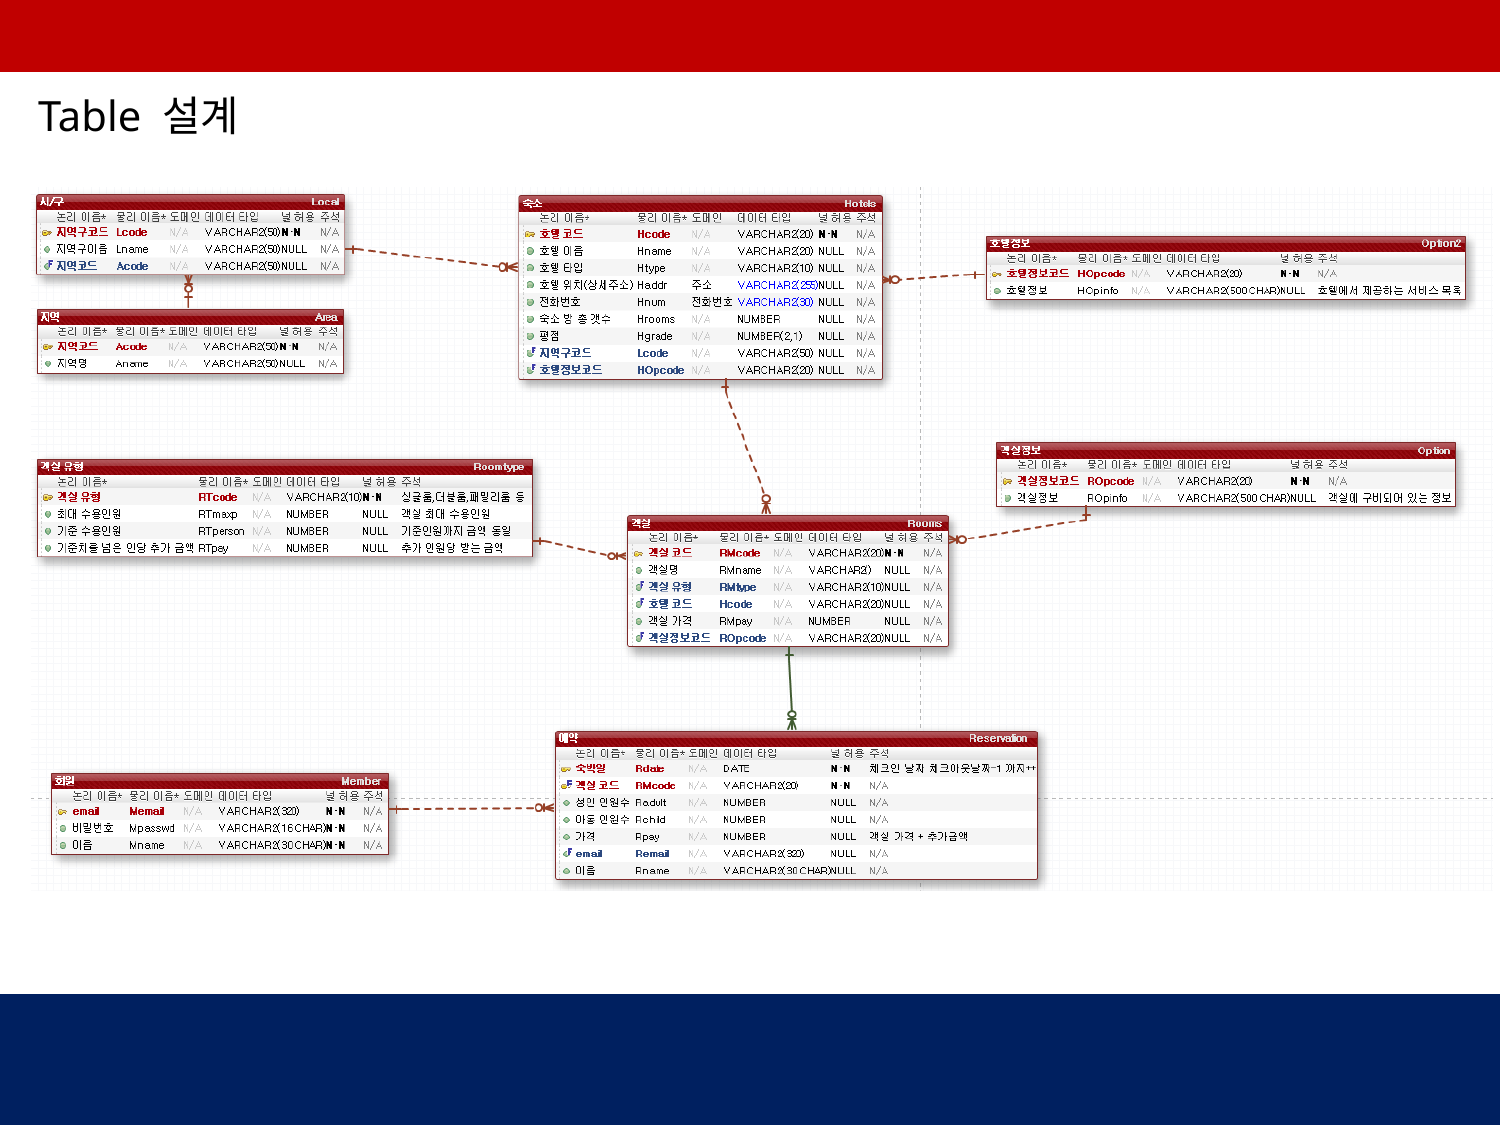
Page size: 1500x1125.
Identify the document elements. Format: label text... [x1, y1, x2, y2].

text_box [0, 0, 1500, 72]
picture [30, 187, 1493, 891]
text_box [0, 994, 1500, 1125]
text_box Table 설계 [23, 82, 293, 147]
